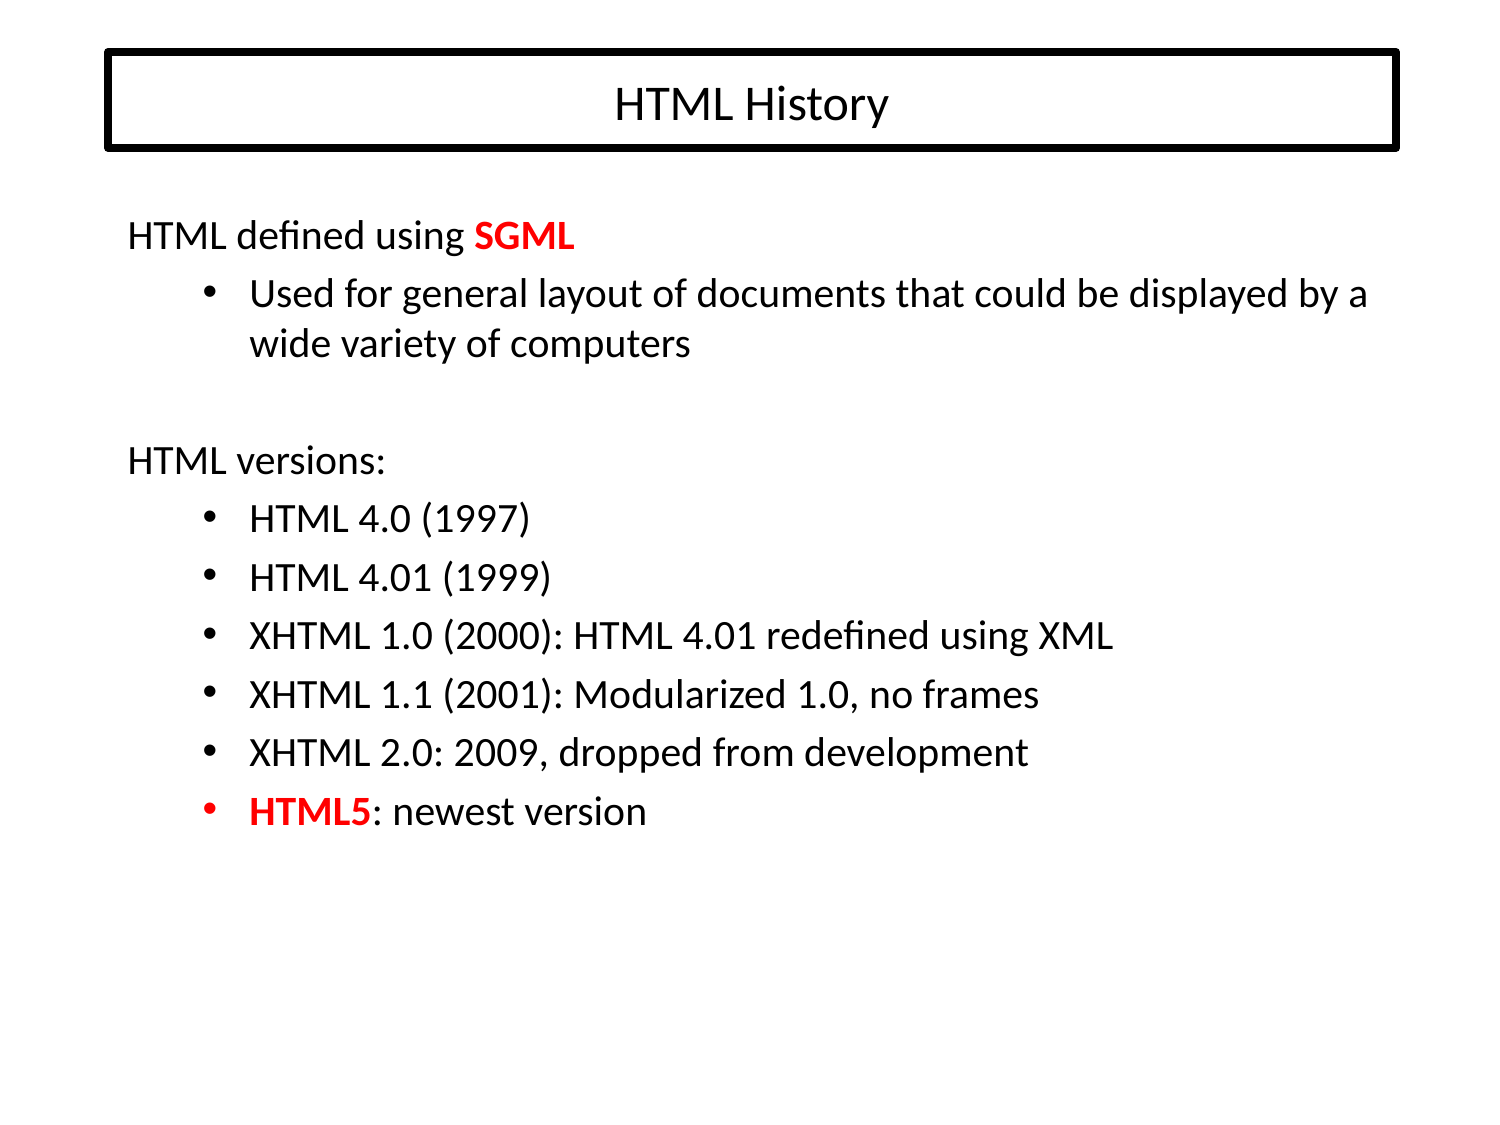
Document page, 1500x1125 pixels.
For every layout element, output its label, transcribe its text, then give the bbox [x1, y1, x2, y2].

title HTML History [104, 48, 1400, 152]
list HTML defined using SGML Used for general layout of documents that could be displayed by a wide variety of computers HTML versions: HTML 4.0 (1997) HTML 4.01 (1999) XHTML 1.0 (2000): HTML 4.01 redefined using XML XHTML 1.1 (2001): Modularized 1.0, no frames XHTML 2.0: 2009, dropped from development HTML5: newest version [112, 200, 1388, 1025]
